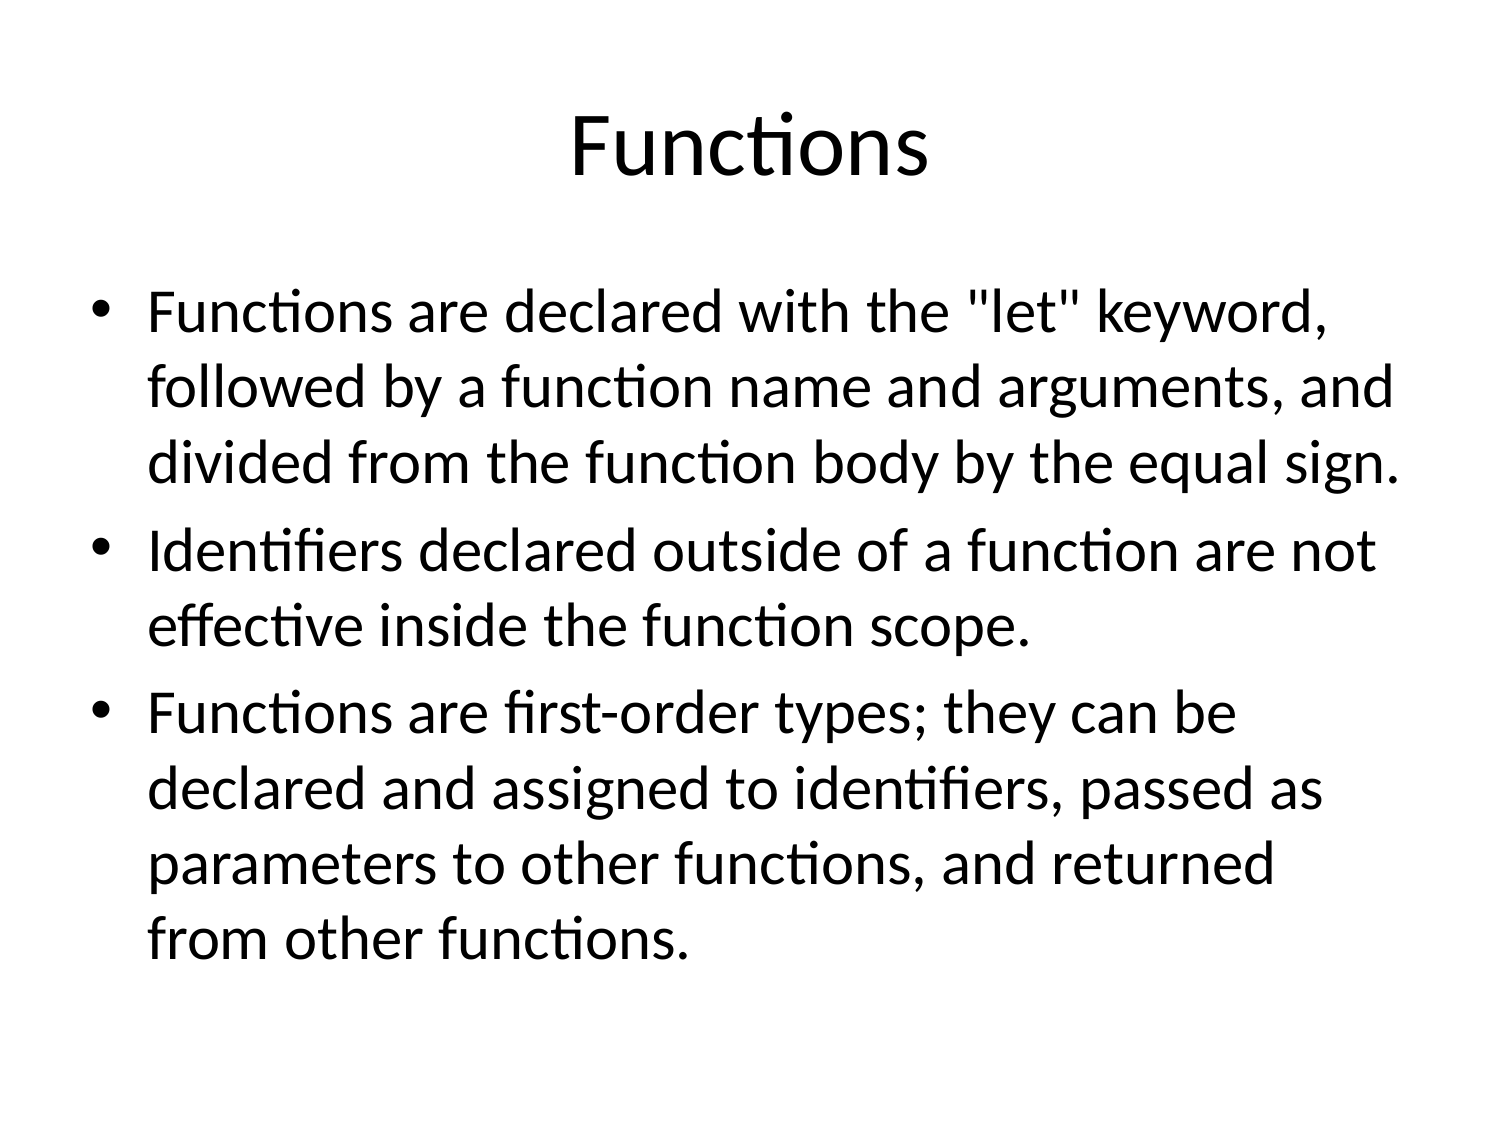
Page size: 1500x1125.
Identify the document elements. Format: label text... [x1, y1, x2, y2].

list Functions are declared with the "let" keyword, followed by a function name and arguments, and divided from the function body by the equal sign. Identifiers declared outside of a function are not effective inside the function scope. Functions are first-order types; they can be declared and assigned to identifiers, passed as parameters to other functions, and returned from other functions. [75, 262, 1425, 1005]
title Functions [75, 45, 1425, 233]
